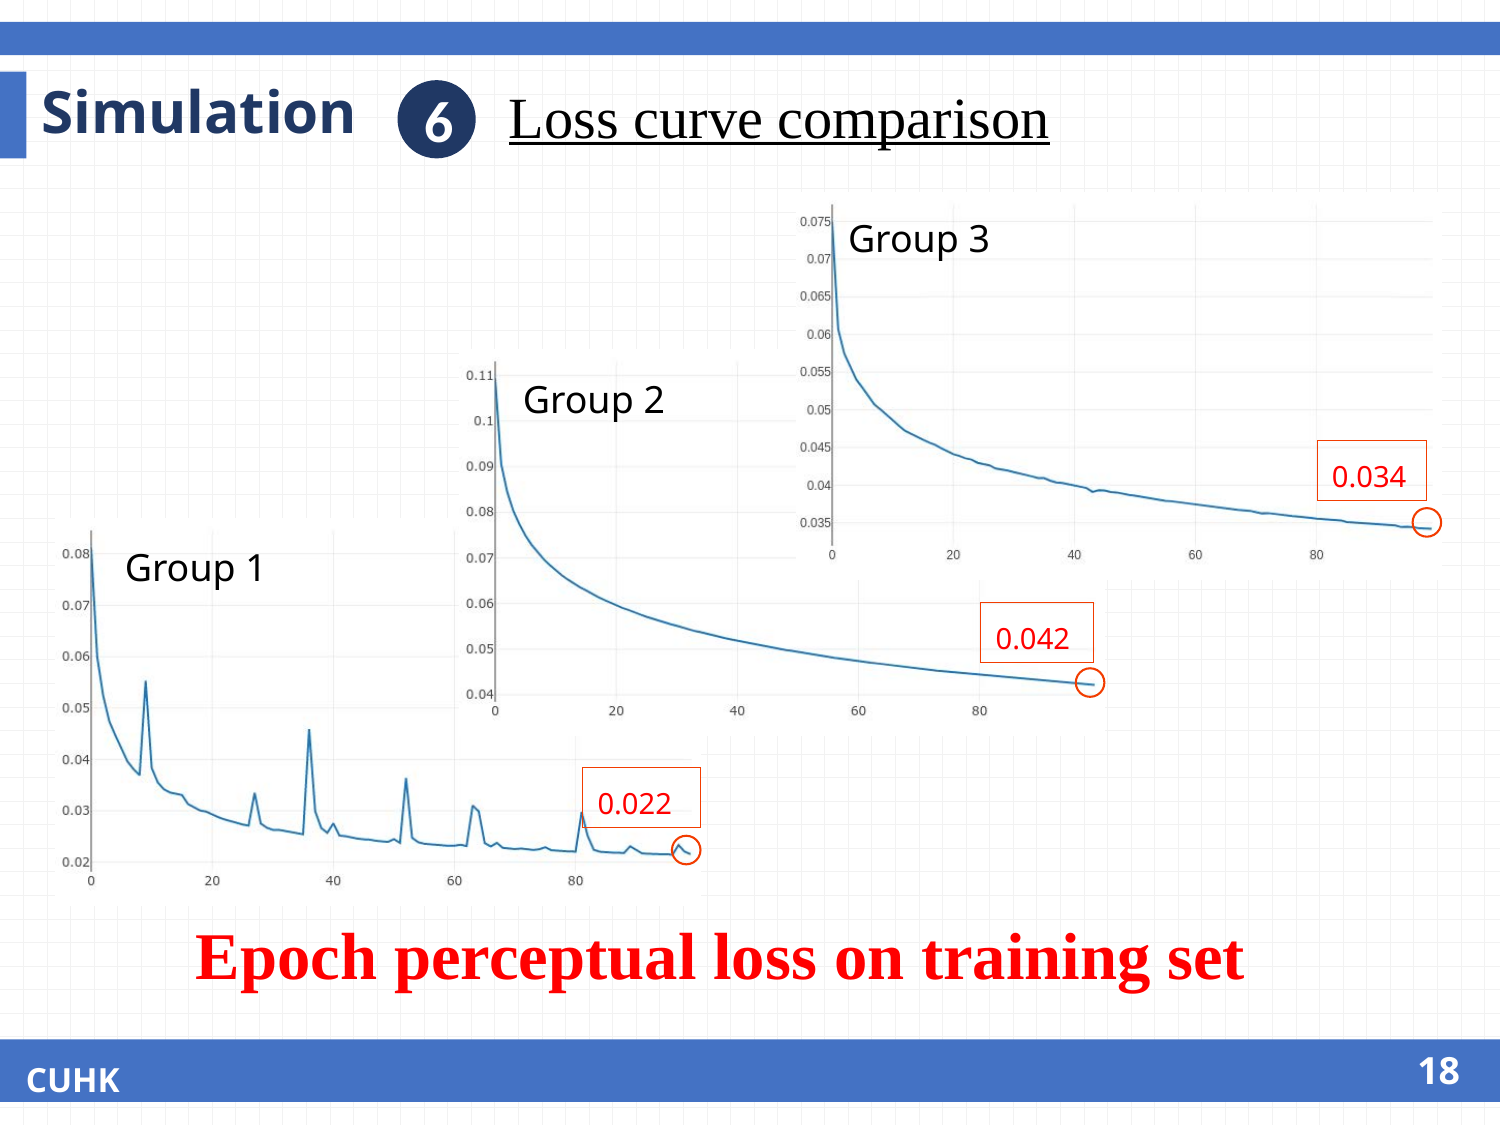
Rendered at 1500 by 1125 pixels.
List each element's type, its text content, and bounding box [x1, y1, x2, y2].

picture [55, 192, 1442, 906]
text_box Epoch perceptual loss on training set [181, 905, 1262, 1000]
text_box 6 [396, 79, 477, 160]
list Simulation [25, 70, 448, 159]
slide_number 18 [1390, 1042, 1476, 1103]
text_box Loss curve comparison [494, 72, 1066, 158]
